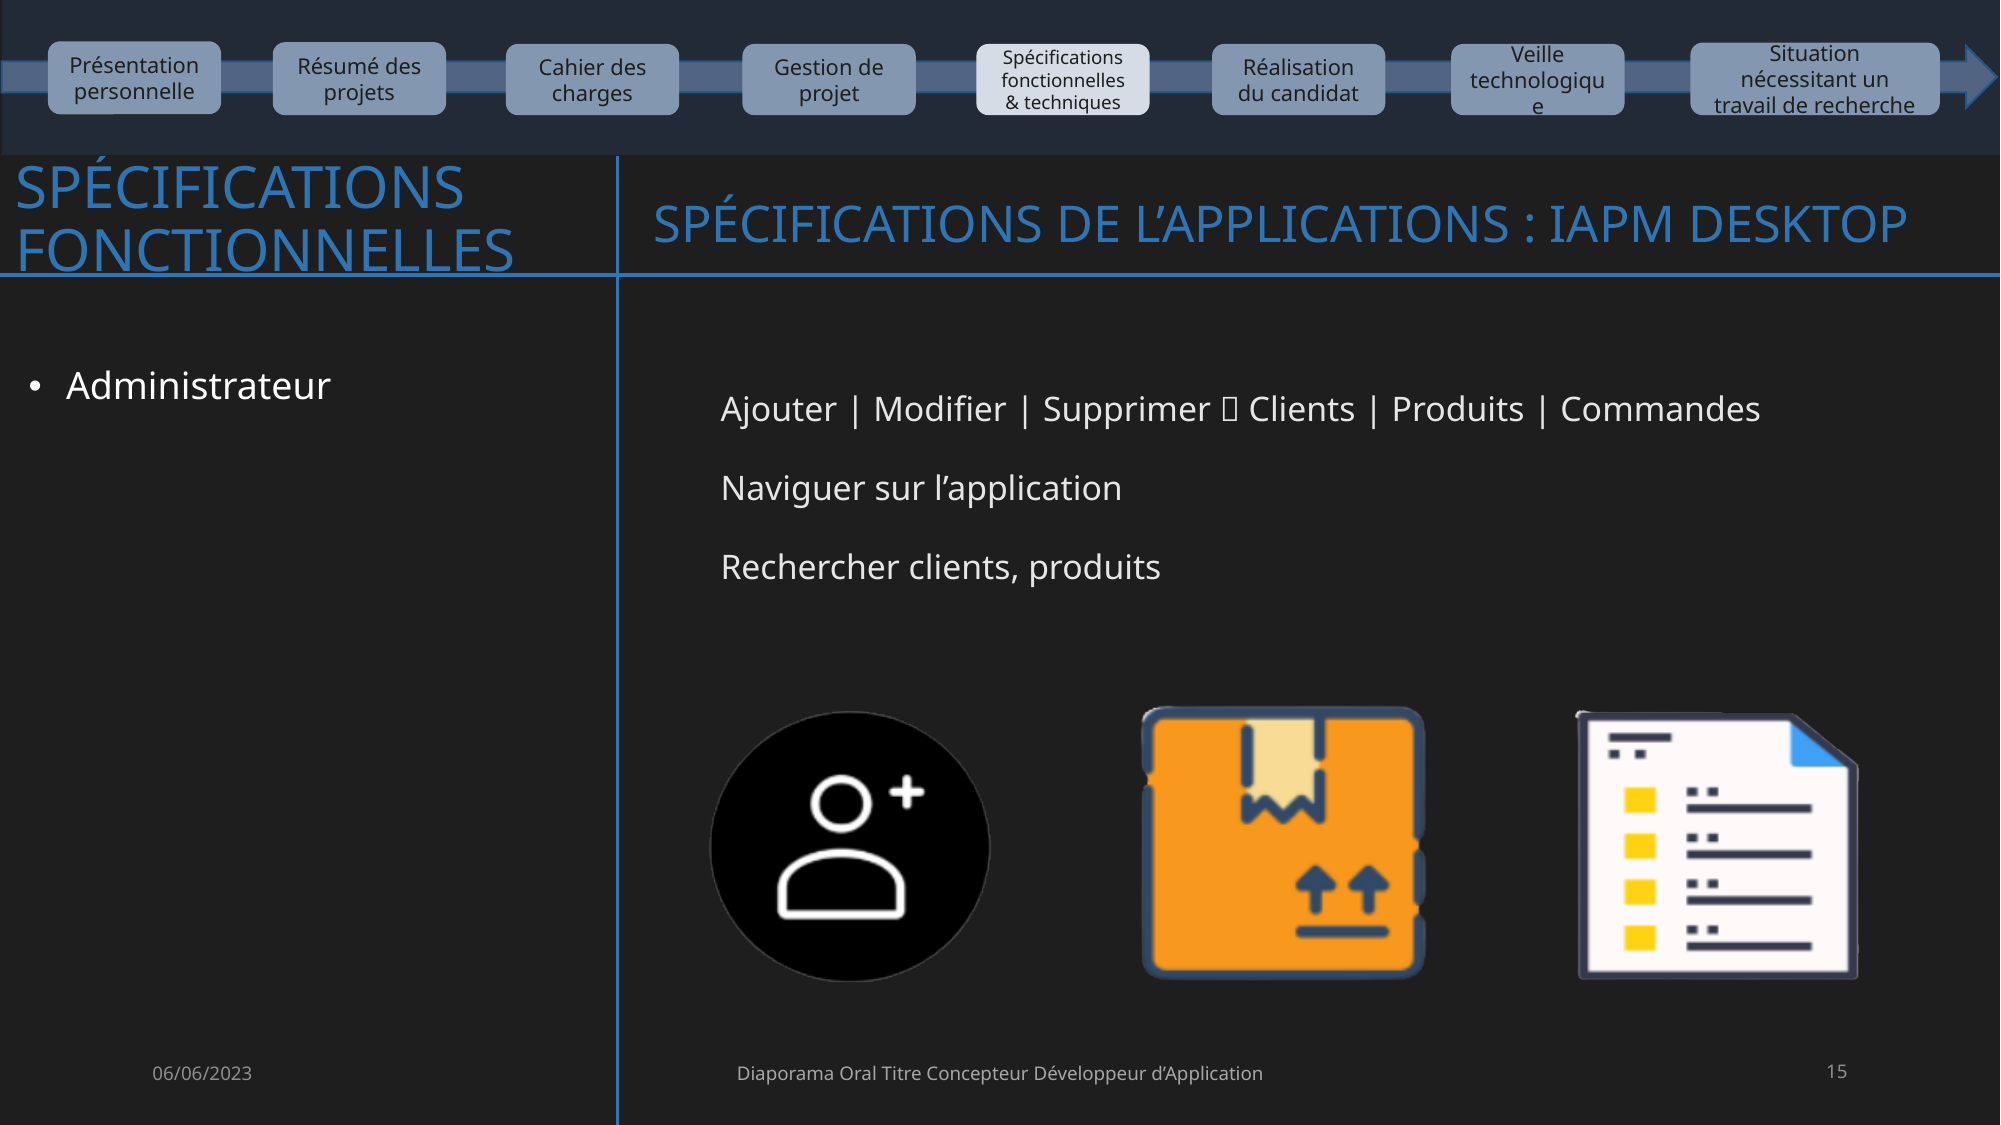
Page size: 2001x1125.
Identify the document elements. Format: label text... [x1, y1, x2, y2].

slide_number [137, 1042, 588, 1103]
text_box Spécifications de l’applications : IAPM Desktop [653, 179, 1985, 261]
picture [1114, 683, 1459, 1017]
picture [679, 700, 1023, 1001]
text_box Ajouter | Modifier | Supprimer  Clients | Produits | Commandes Naviguer sur l’application Rechercher clients, produits [720, 359, 1779, 635]
title Spécifications fonctionnelles [15, 156, 647, 292]
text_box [1, 0, 2000, 156]
text_box Administrateur [28, 359, 556, 420]
picture [1561, 704, 1877, 1001]
slide_number 15 [1412, 1042, 1863, 1103]
footer Diaporama Oral Titre Concepteur Développeur d’Application [662, 1042, 1338, 1103]
